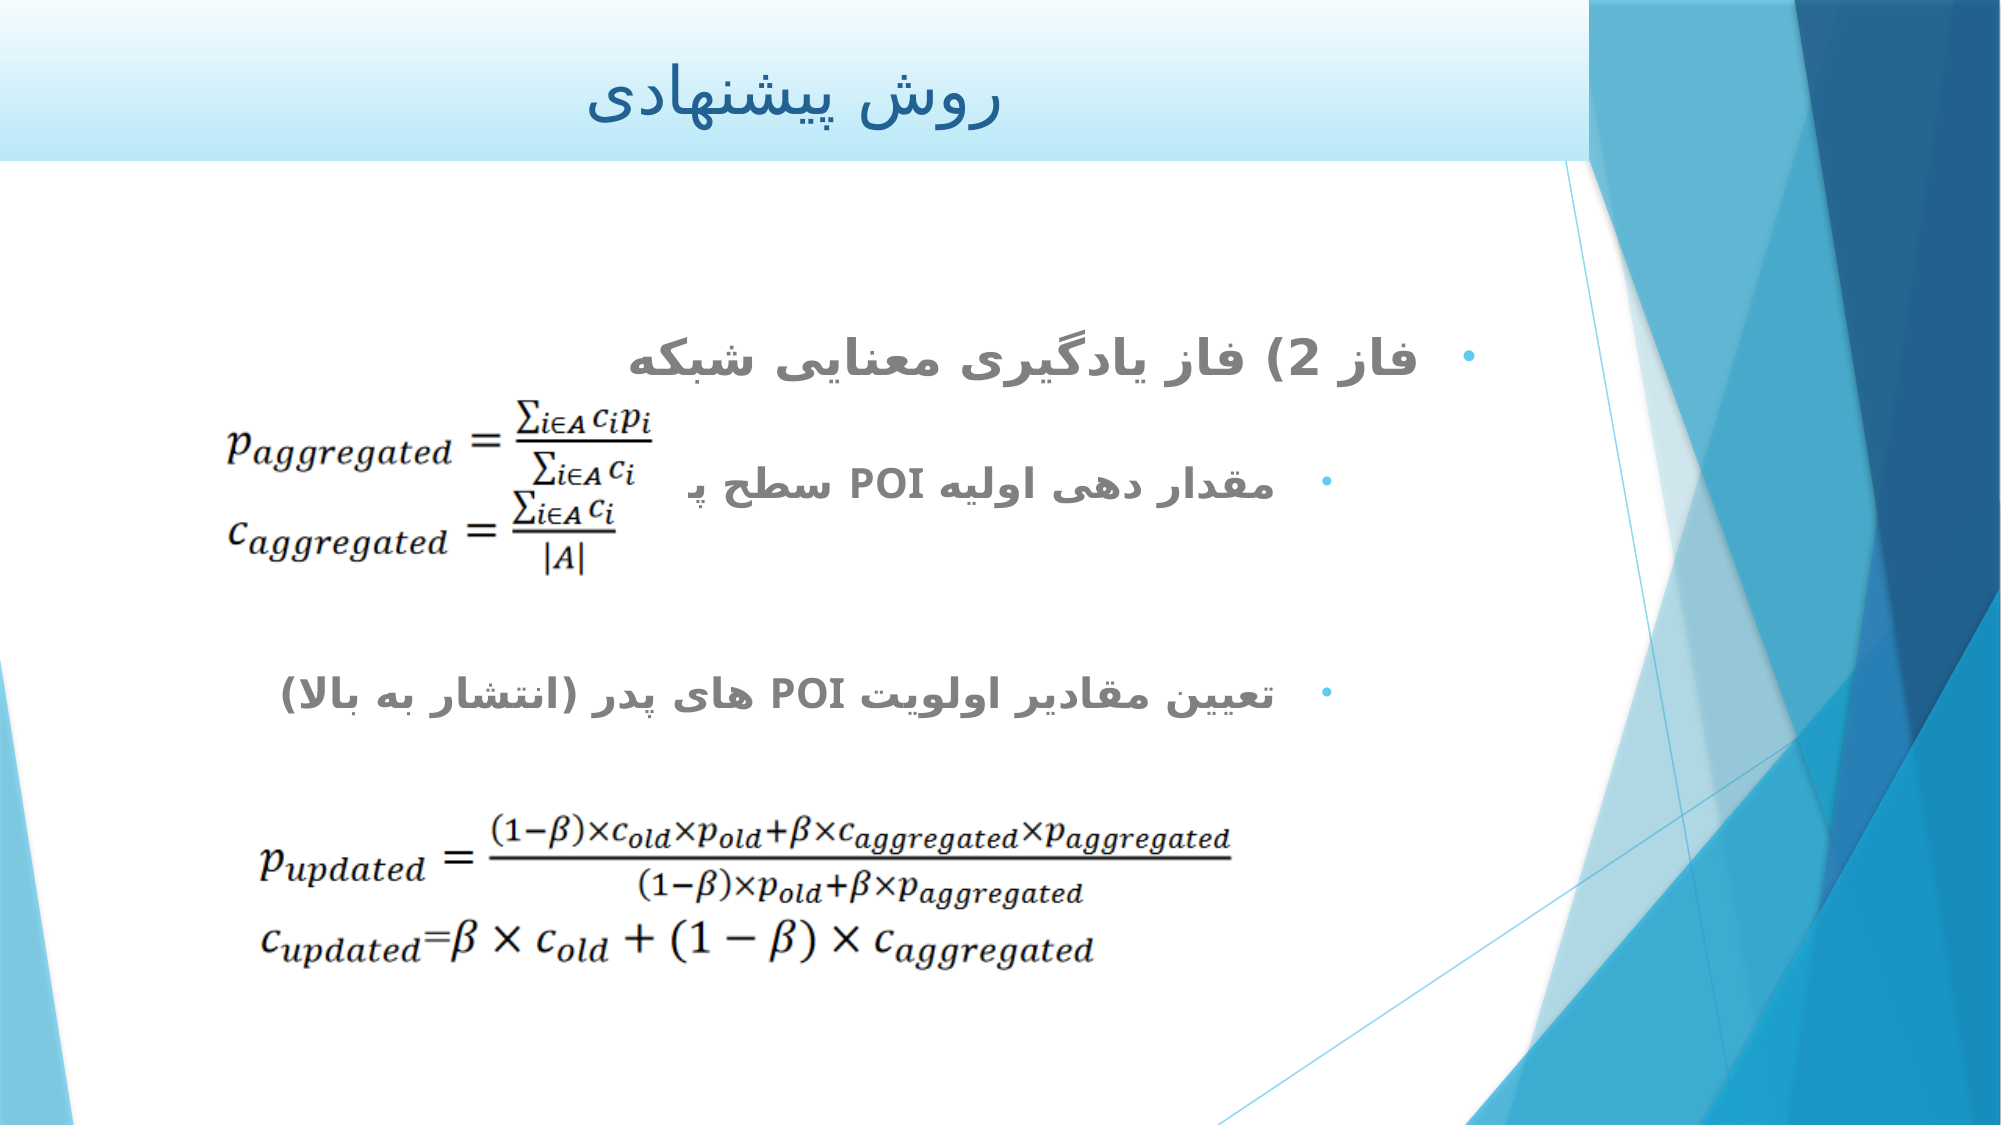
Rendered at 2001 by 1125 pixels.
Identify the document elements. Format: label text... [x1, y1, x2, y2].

picture [212, 762, 1251, 1006]
picture [212, 376, 689, 602]
text_box تعیین مقادیر اولویت POI های پدر (انتشار به بالا) [241, 659, 1348, 740]
text_box مقدار دهی اولیه POI سطح پایین [692, 449, 1348, 530]
title روش پیشنهادی [0, 0, 1589, 161]
text_box فاز 2) فاز یادگیری معنایی شبکه [212, 317, 1491, 411]
